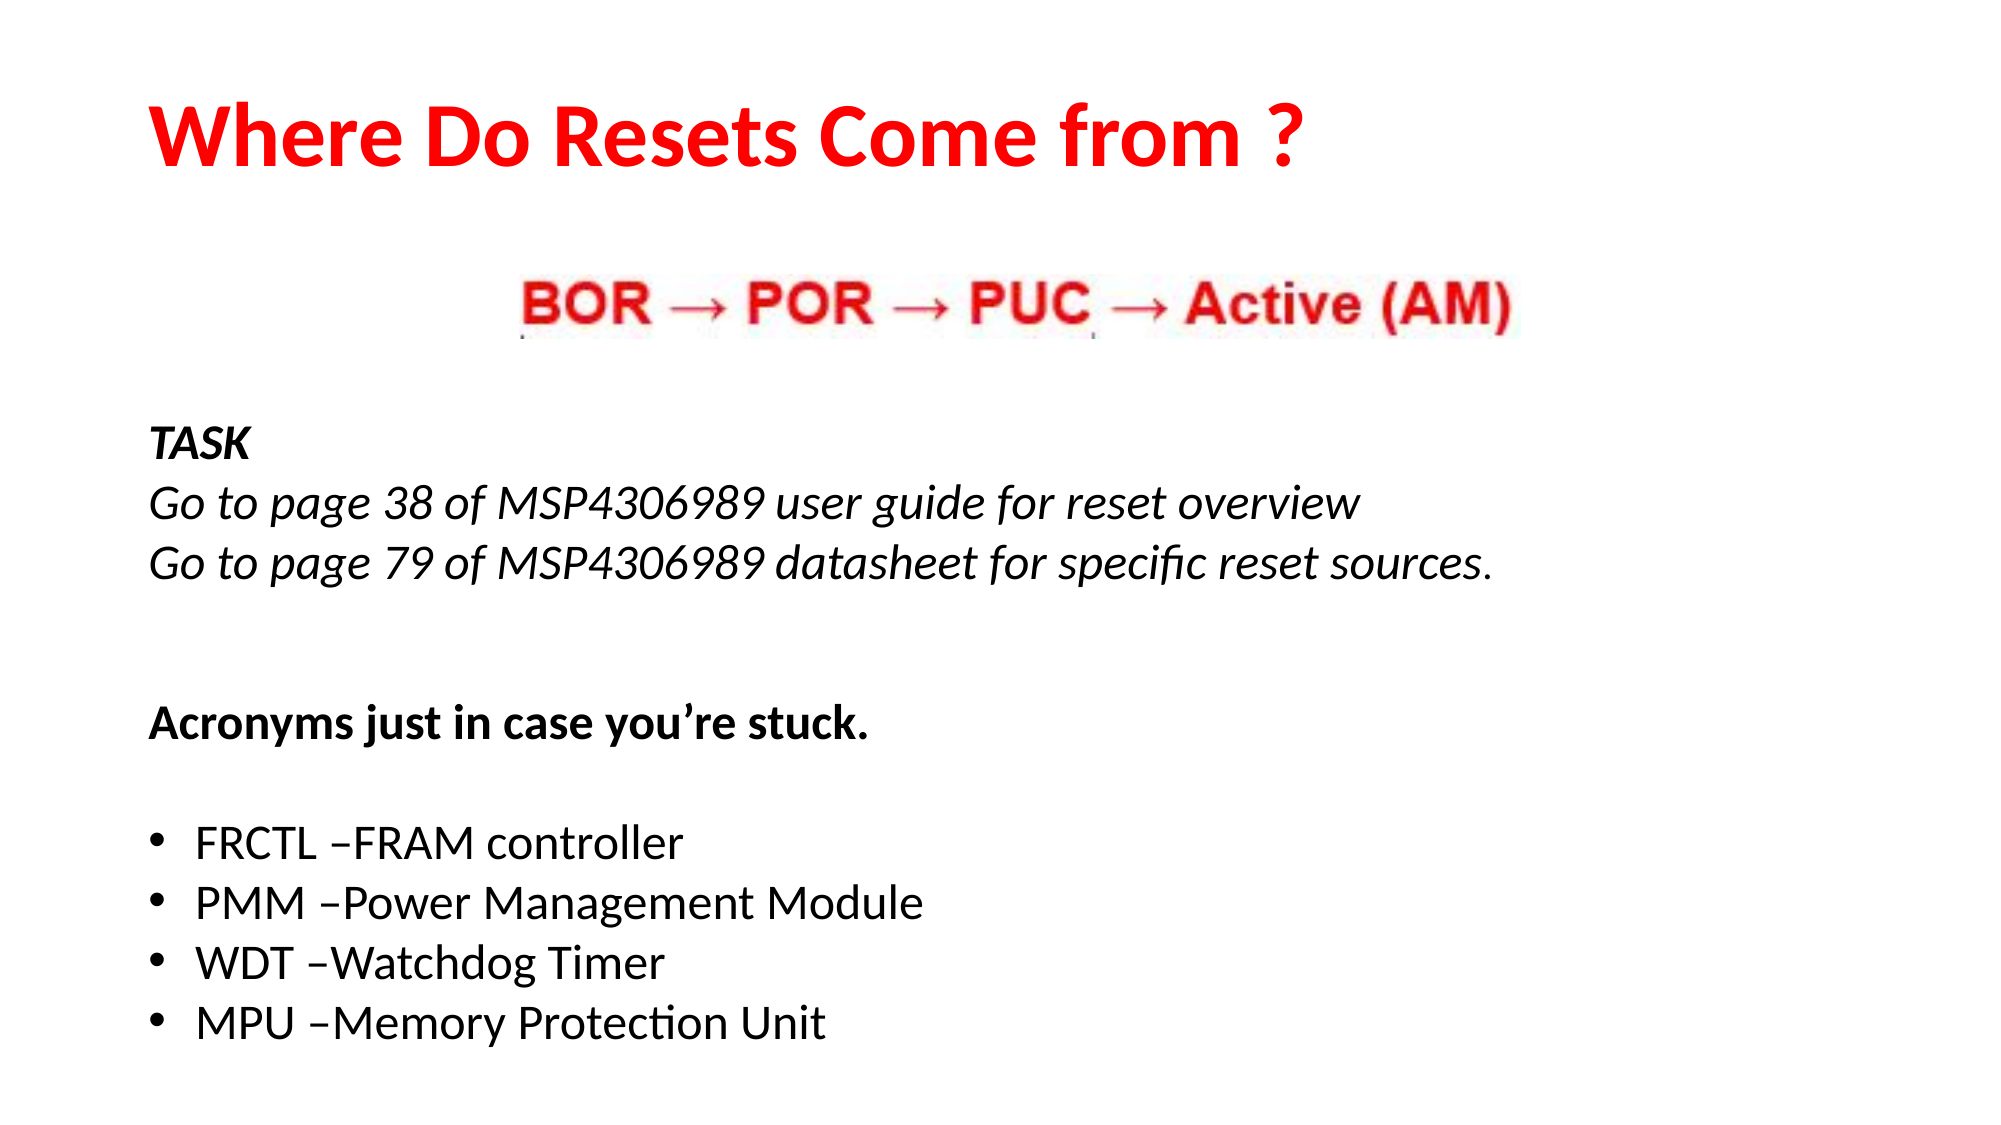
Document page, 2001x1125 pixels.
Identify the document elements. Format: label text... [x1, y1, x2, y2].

text_box Acronyms just in case you’re stuck. FRCTL –FRAM controller PMM –Power Management Module WDT –Watchdog Timer MPU –Memory Protection Unit [133, 682, 1680, 1125]
text_box Where Do Resets Come from ? [133, 67, 1521, 192]
text_box TASK Go to page 38 of MSP4306989 user guide for reset overview Go to page 79 of MSP4306989 datasheet for specific reset sources. [133, 401, 1741, 597]
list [519, 274, 1521, 340]
